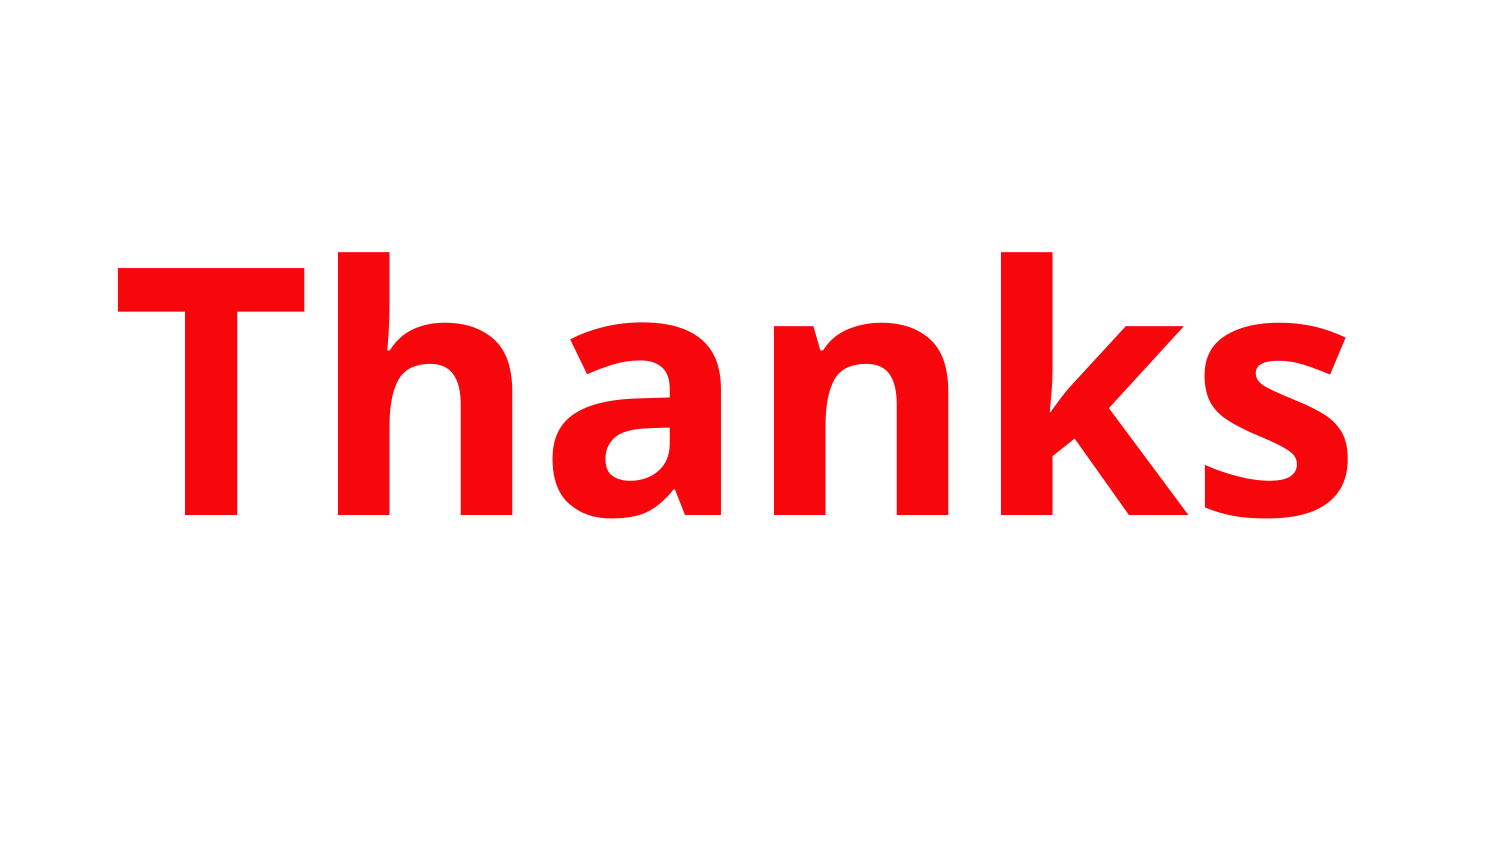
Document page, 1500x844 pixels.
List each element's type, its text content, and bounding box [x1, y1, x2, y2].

text_box Thanks [96, 161, 1376, 592]
